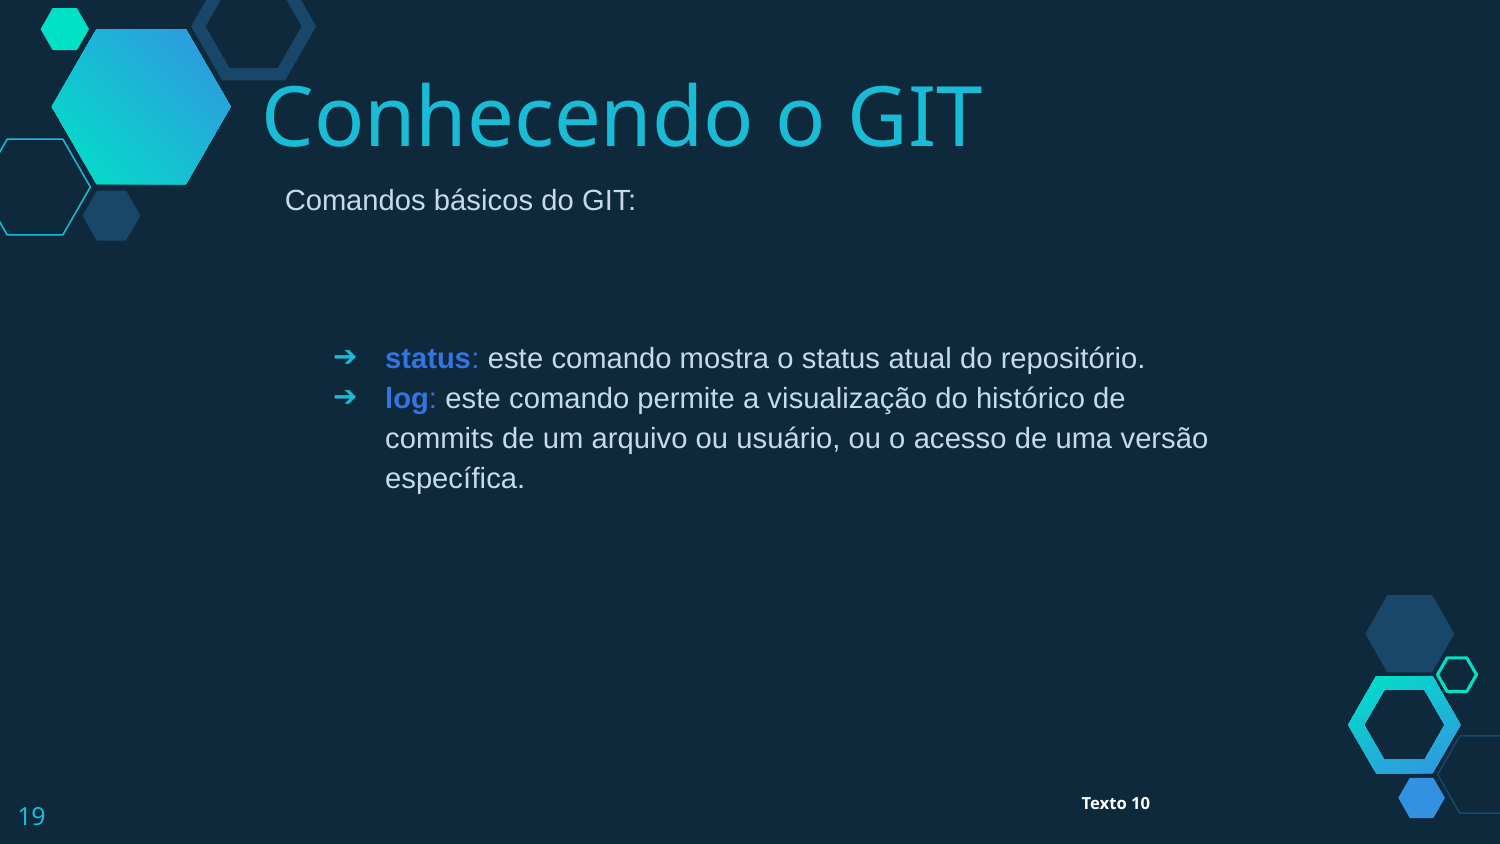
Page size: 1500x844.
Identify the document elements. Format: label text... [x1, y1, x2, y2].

subtitle status: este comando mostra o status atual do repositório. log: este comando permite a visualização do histórico de commits de um arquivo ou usuário, ou o acesso de uma versão específica. [295, 333, 1230, 774]
title Conhecendo o GIT [246, 72, 1326, 179]
text_box Texto 10 [1050, 792, 1182, 836]
subtitle Comandos básicos do GIT: [269, 166, 1349, 245]
slide_number ‹#› [2, 785, 93, 844]
